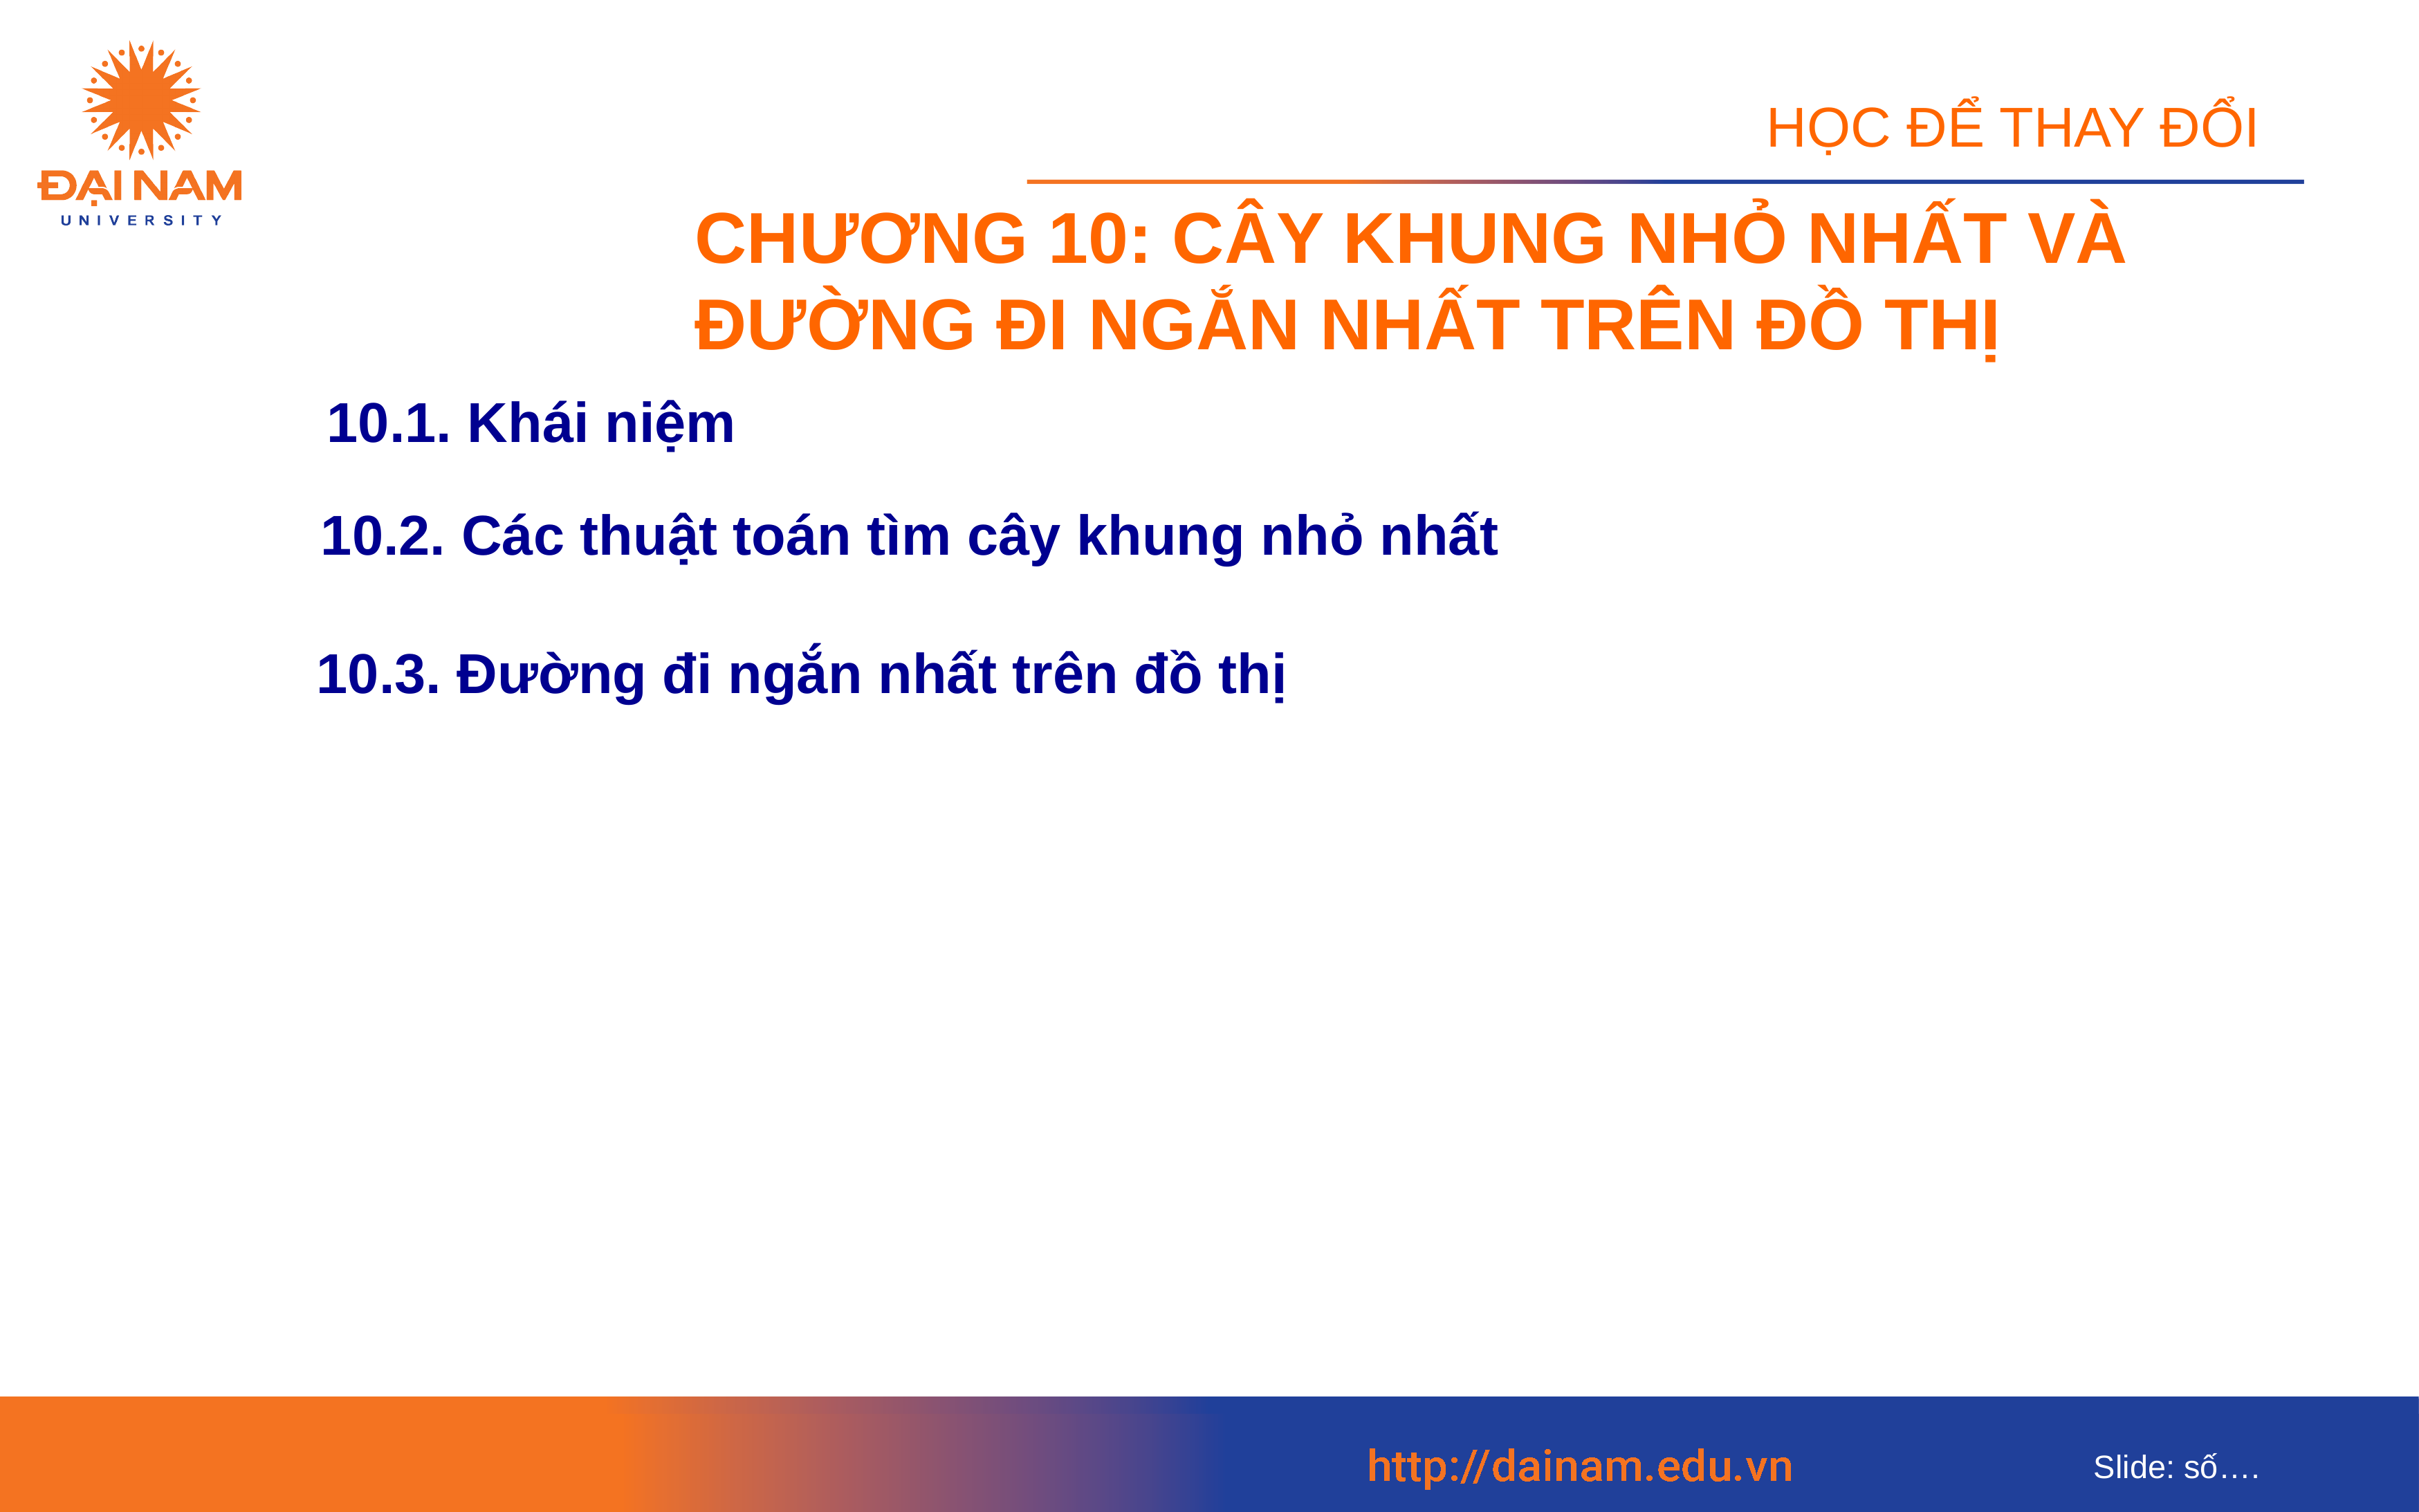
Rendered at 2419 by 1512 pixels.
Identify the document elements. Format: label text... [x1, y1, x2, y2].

picture [37, 40, 241, 225]
picture [0, 1396, 2419, 1512]
text_box HỌC ĐỂ THAY ĐỔI [1337, 85, 2270, 163]
text_box 10.2. Các thuật toán tìm cây khung nhỏ nhất [311, 493, 2039, 572]
text_box 10.3. Đường đi ngắn nhất trên đồ thị [306, 632, 2099, 710]
text_box CHƯƠNG 10: CÂY KHUNG NHỎ NHẤT VÀ ĐƯỜNG ĐI NGẮN NHẤT TRÊN ĐỒ THỊ [684, 185, 2160, 369]
text_box 10.1. Khái niệm [316, 380, 1737, 459]
picture [1026, 179, 2304, 184]
